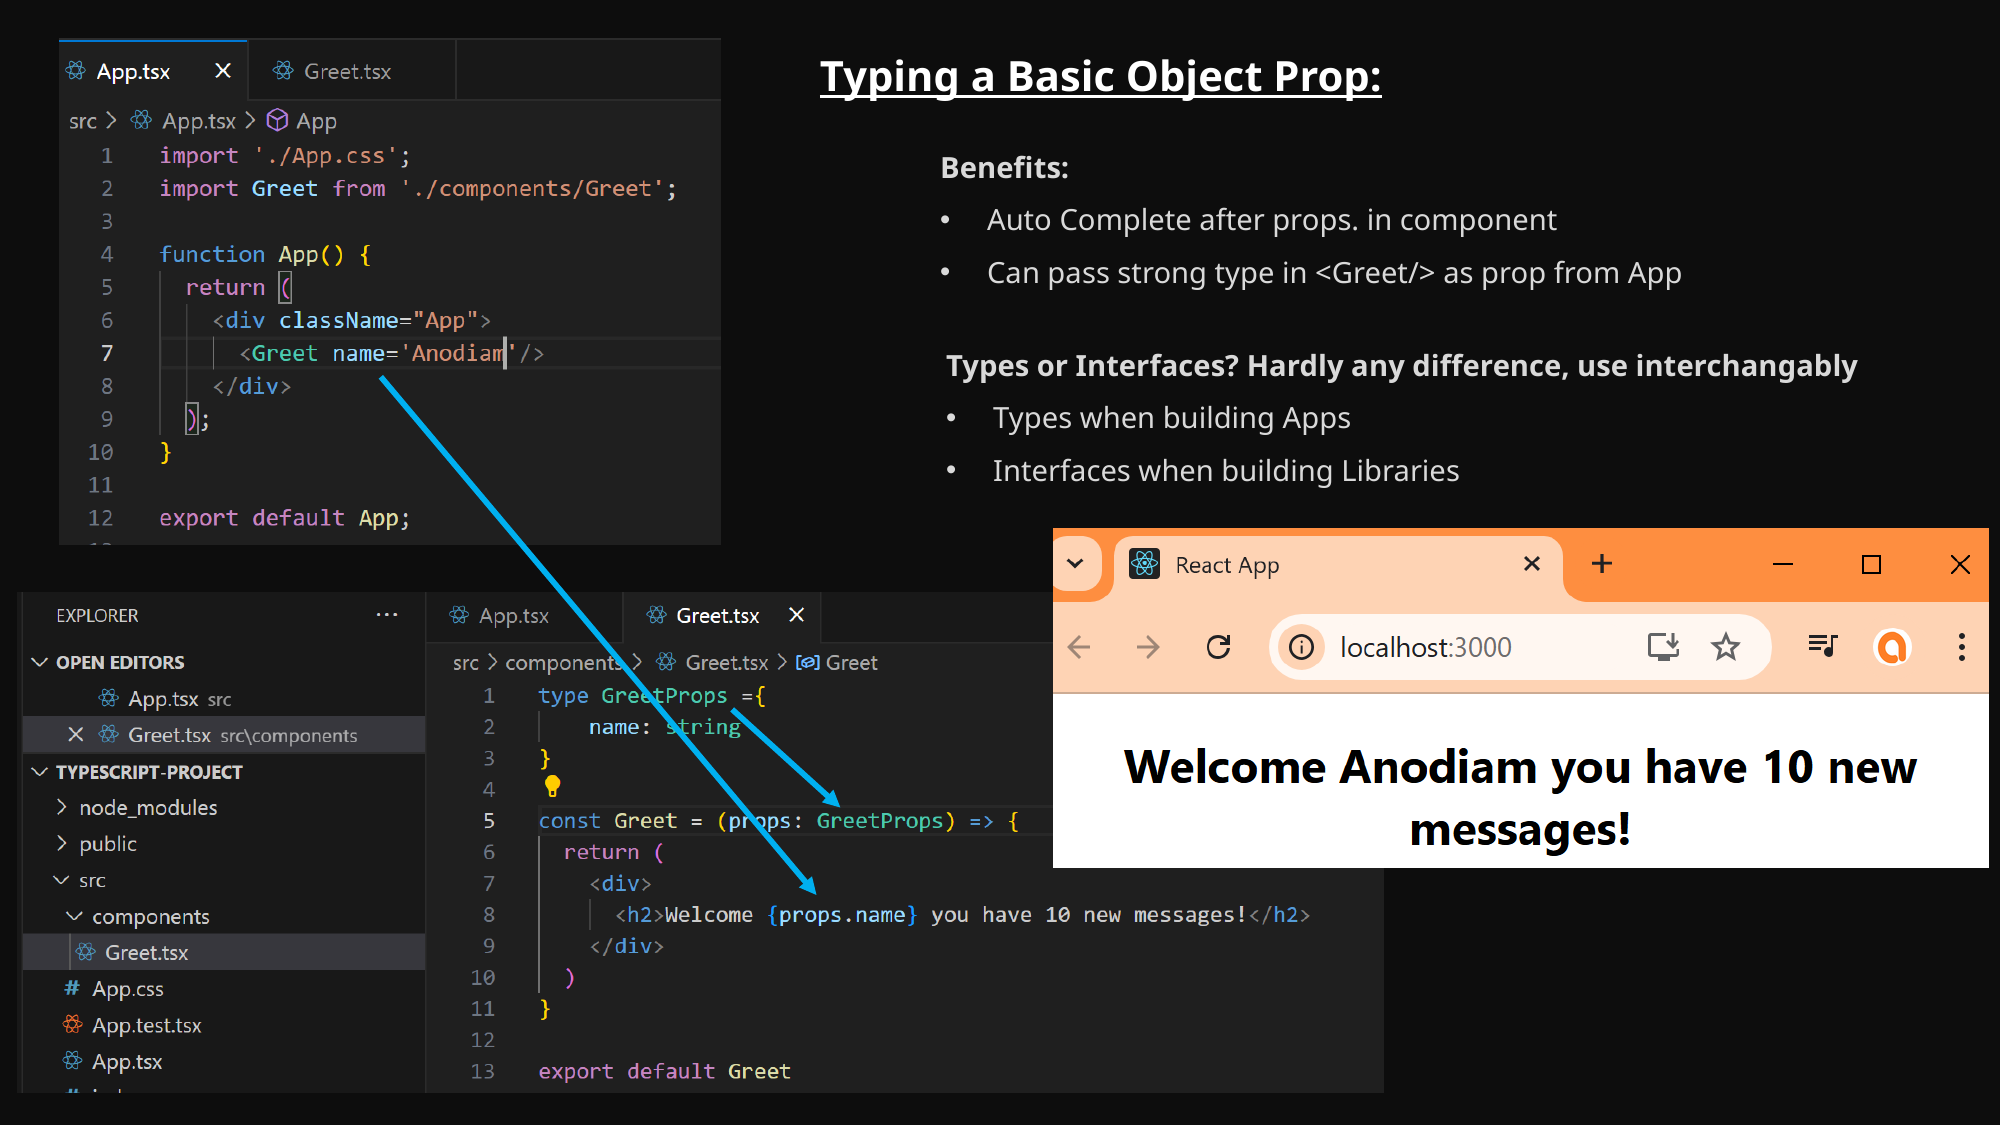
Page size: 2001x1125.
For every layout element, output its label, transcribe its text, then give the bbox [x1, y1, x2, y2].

text_box Types or Interfaces? Hardly any difference, use interchangably Types when building Apps Interfaces when building Libraries [931, 322, 1874, 495]
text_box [731, 708, 841, 808]
picture [17, 528, 1989, 1094]
text_box Benefits: Auto Complete after props. in component Can pass strong type in <Greet/> as prop from App [925, 124, 1698, 297]
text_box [380, 376, 817, 896]
picture [58, 38, 722, 546]
text_box Typing a Basic Object Prop: [805, 17, 1397, 108]
